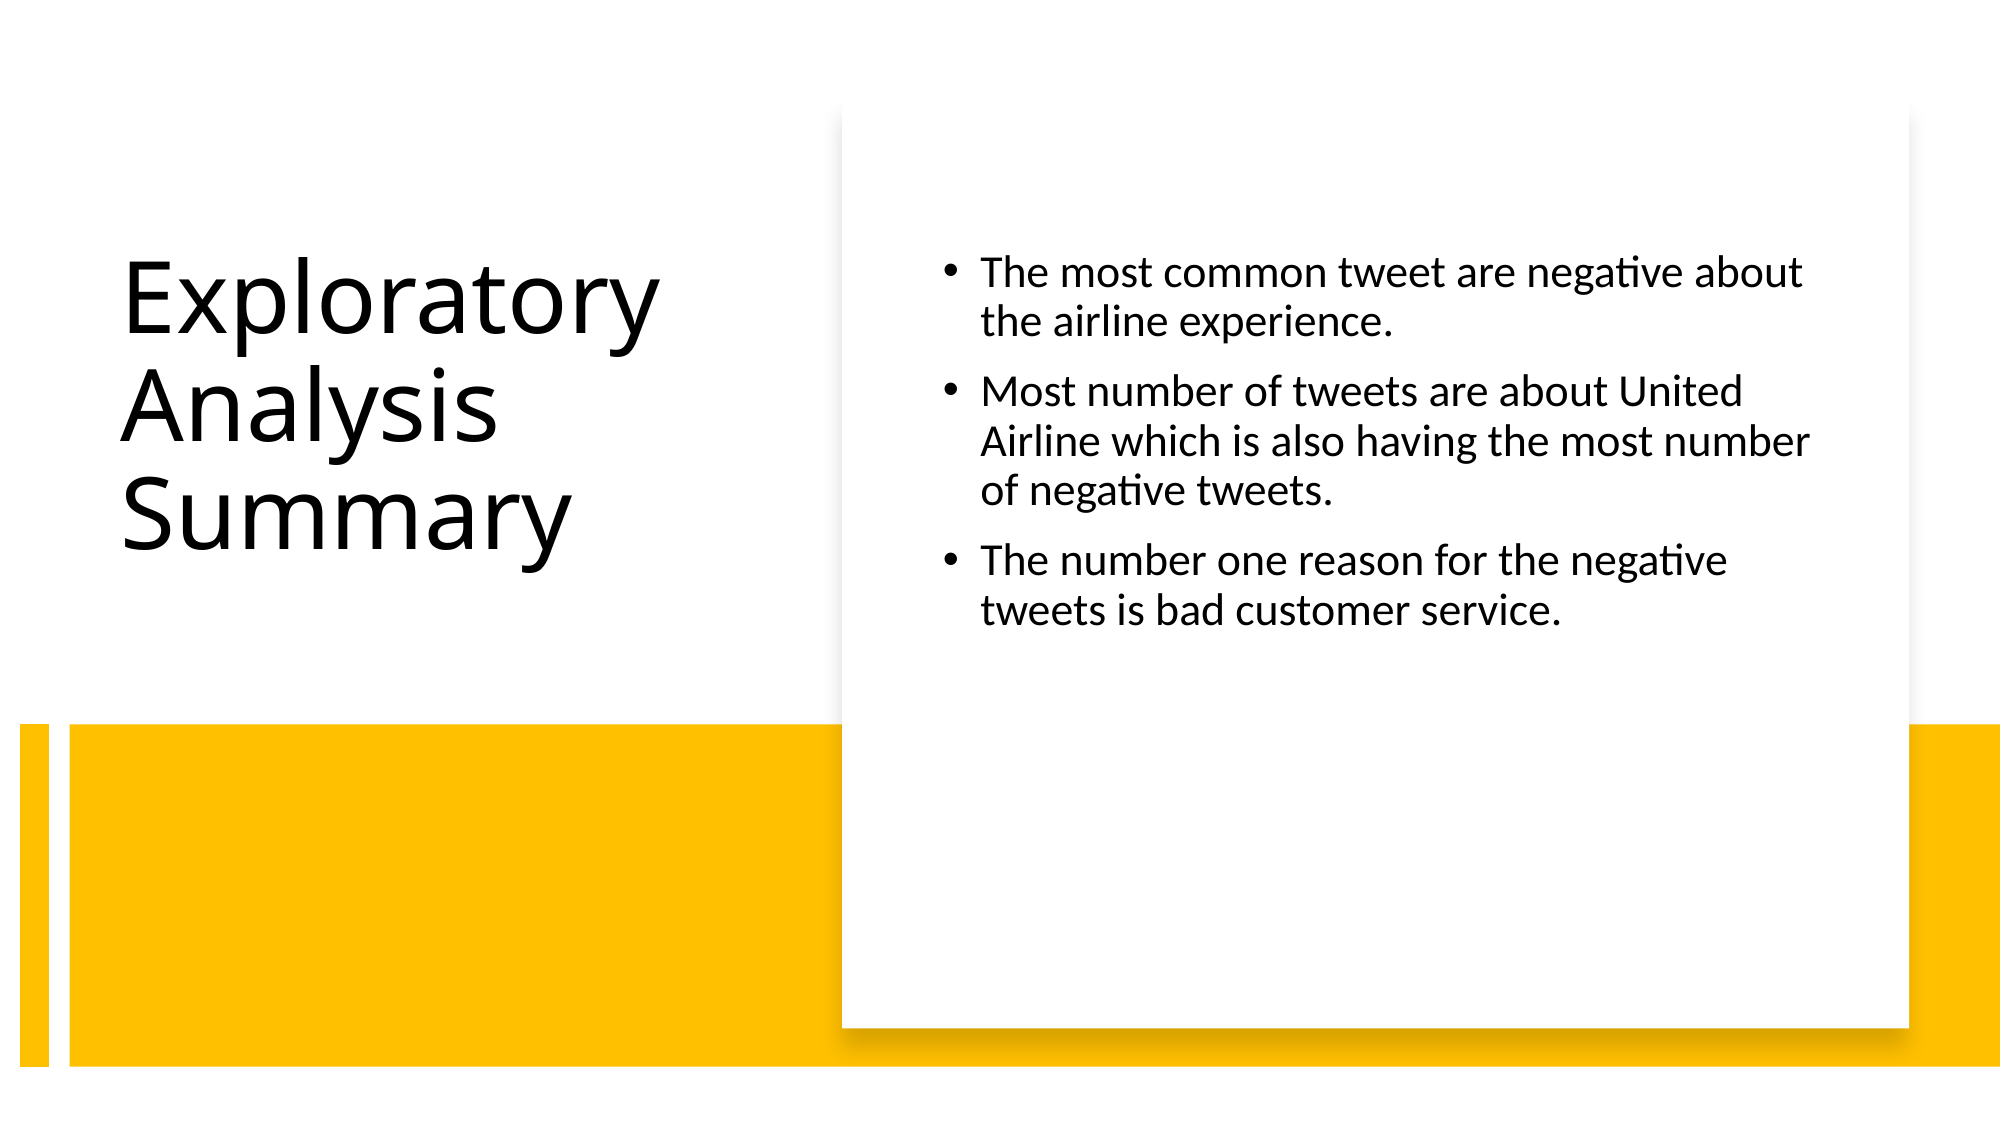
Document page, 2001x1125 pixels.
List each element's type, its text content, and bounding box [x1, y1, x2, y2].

title Exploratory Analysis Summary [105, 239, 729, 682]
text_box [34, 724, 2000, 1067]
list The most common tweet are negative about the airline experience. Most number of tweets are about United Airline which is also having the most number of negative tweets. The number one reason for the negative tweets is bad customer service. [927, 239, 1838, 724]
text_box [841, 95, 1910, 724]
text_box [0, 0, 2000, 1125]
